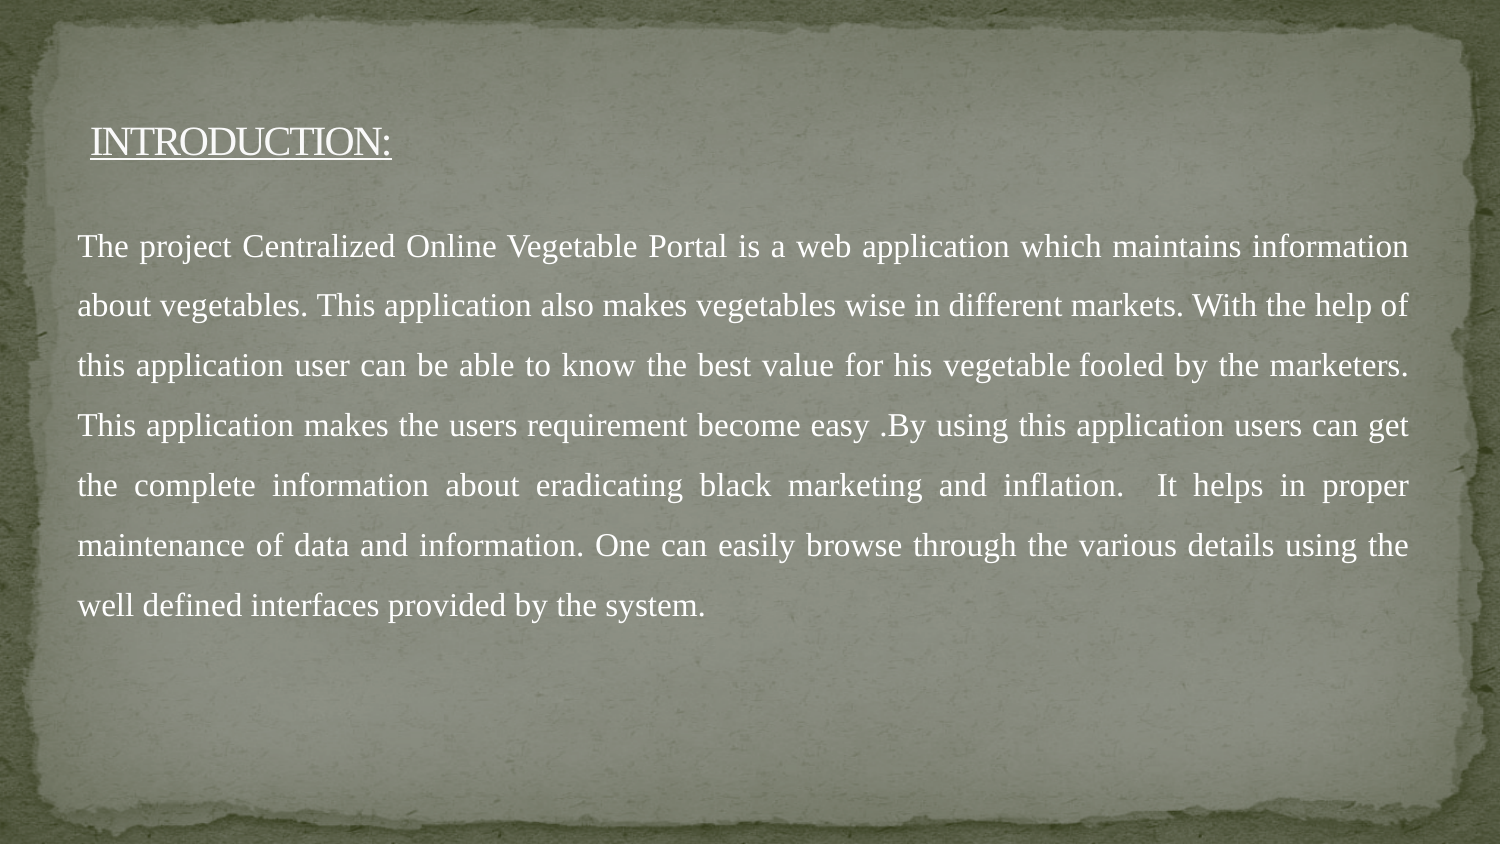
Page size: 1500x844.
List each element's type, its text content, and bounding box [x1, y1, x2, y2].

title INTRODUCTION: [74, 46, 1427, 172]
list The project Centralized Online Vegetable Portal is a web application which maintains information about vegetables. This application also makes vegetables wise in different markets. With the help of this application user can be able to know the best value for his vegetable fooled by the marketers. This application makes the users requirement become easy .By using this application users can get the complete information about eradicating black marketing and inflation. It helps in proper maintenance of data and information. One can easily browse through the various details using the well defined interfaces provided by the system. [62, 196, 1427, 773]
